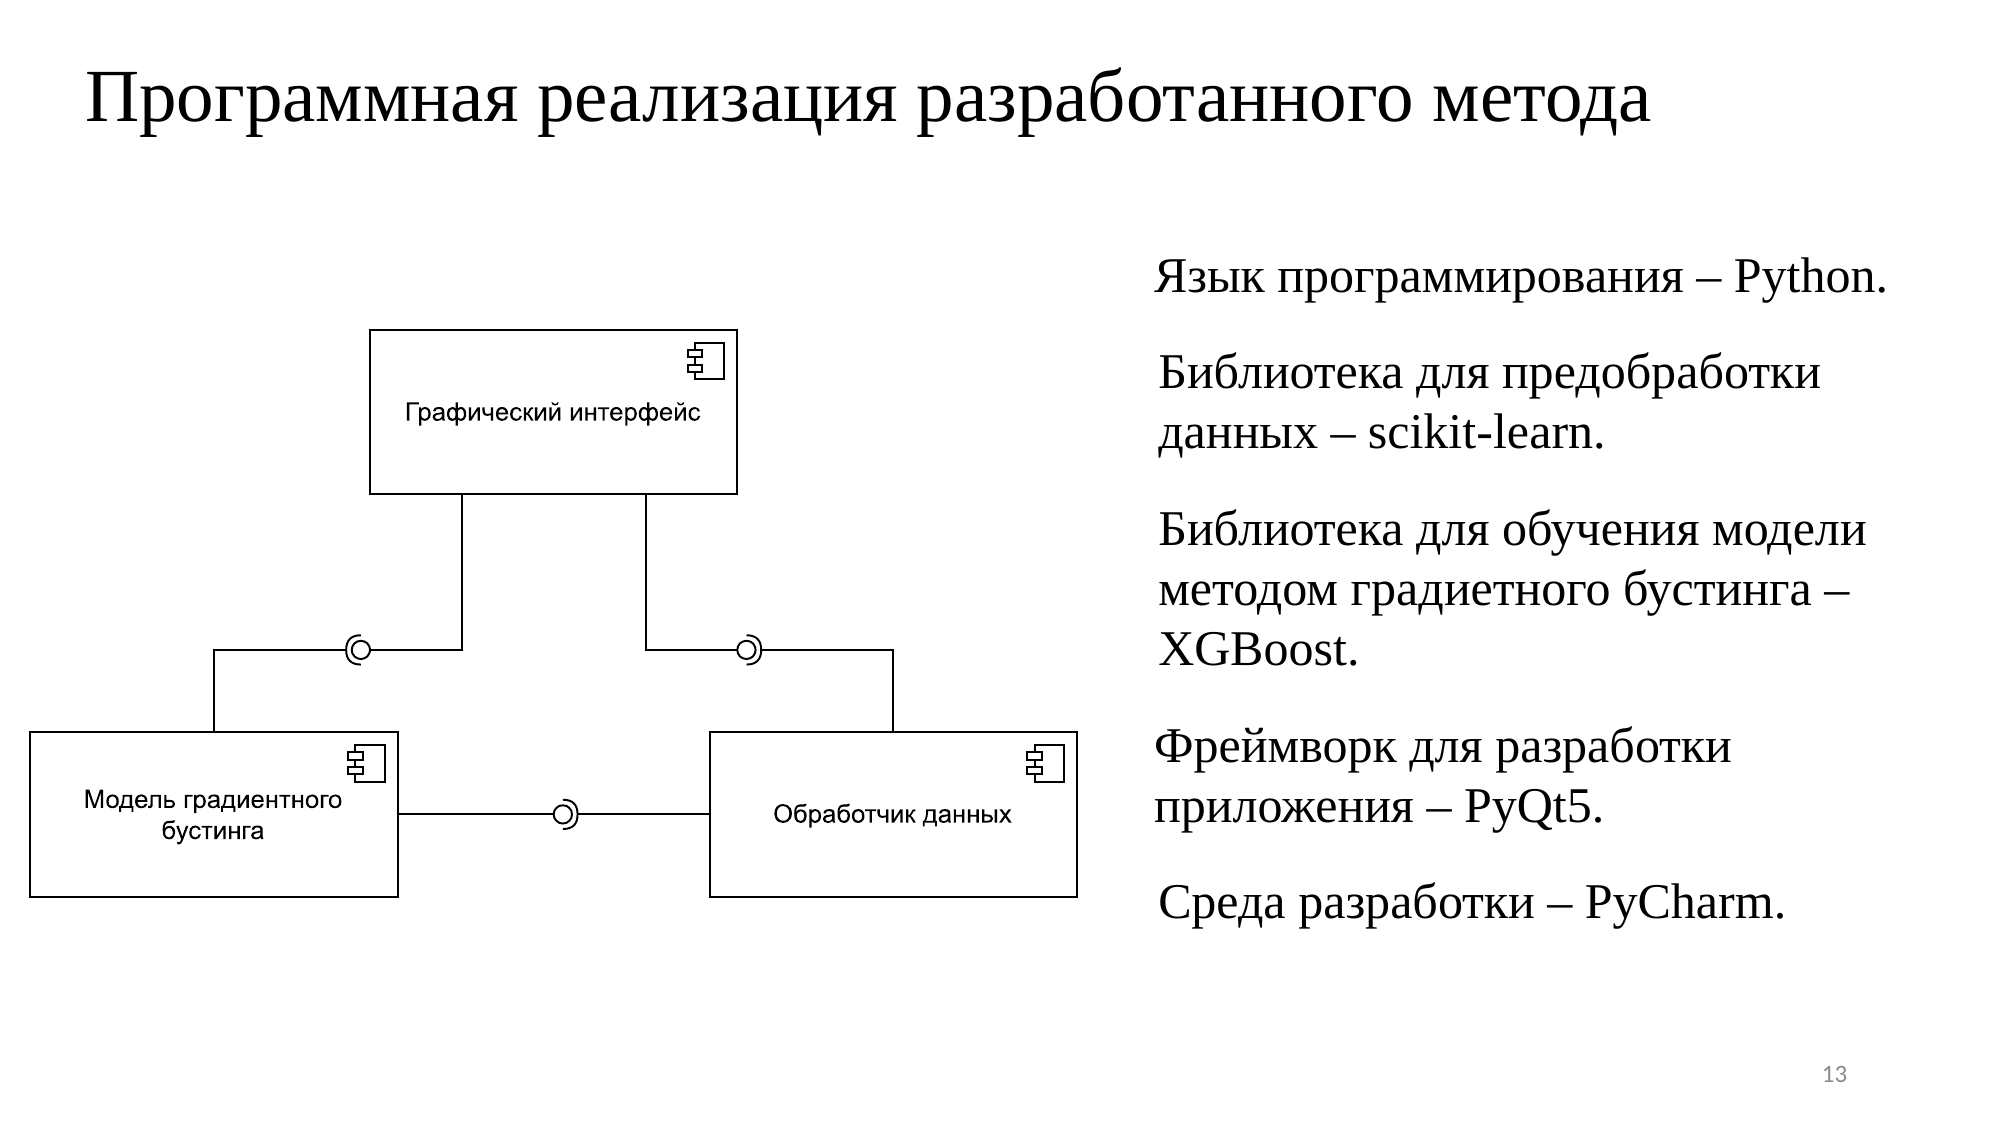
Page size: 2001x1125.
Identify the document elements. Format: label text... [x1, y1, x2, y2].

title Программная реализация разработанного метода [70, 0, 1845, 206]
picture [27, 327, 1082, 908]
text_box Язык программирования – Python. [1139, 235, 1922, 311]
slide_number 13 [1412, 1042, 1863, 1103]
text_box Фреймворк для разработки приложения – PyQt5. [1139, 704, 1922, 840]
text_box Среда разработки – PyCharm. [1143, 861, 1926, 936]
text_box Библиотека для предобработки данных – scikit-learn. [1143, 331, 1926, 467]
text_box Библиотека для обучения модели методом градиетного бустинга – XGBoost. [1143, 487, 1926, 683]
